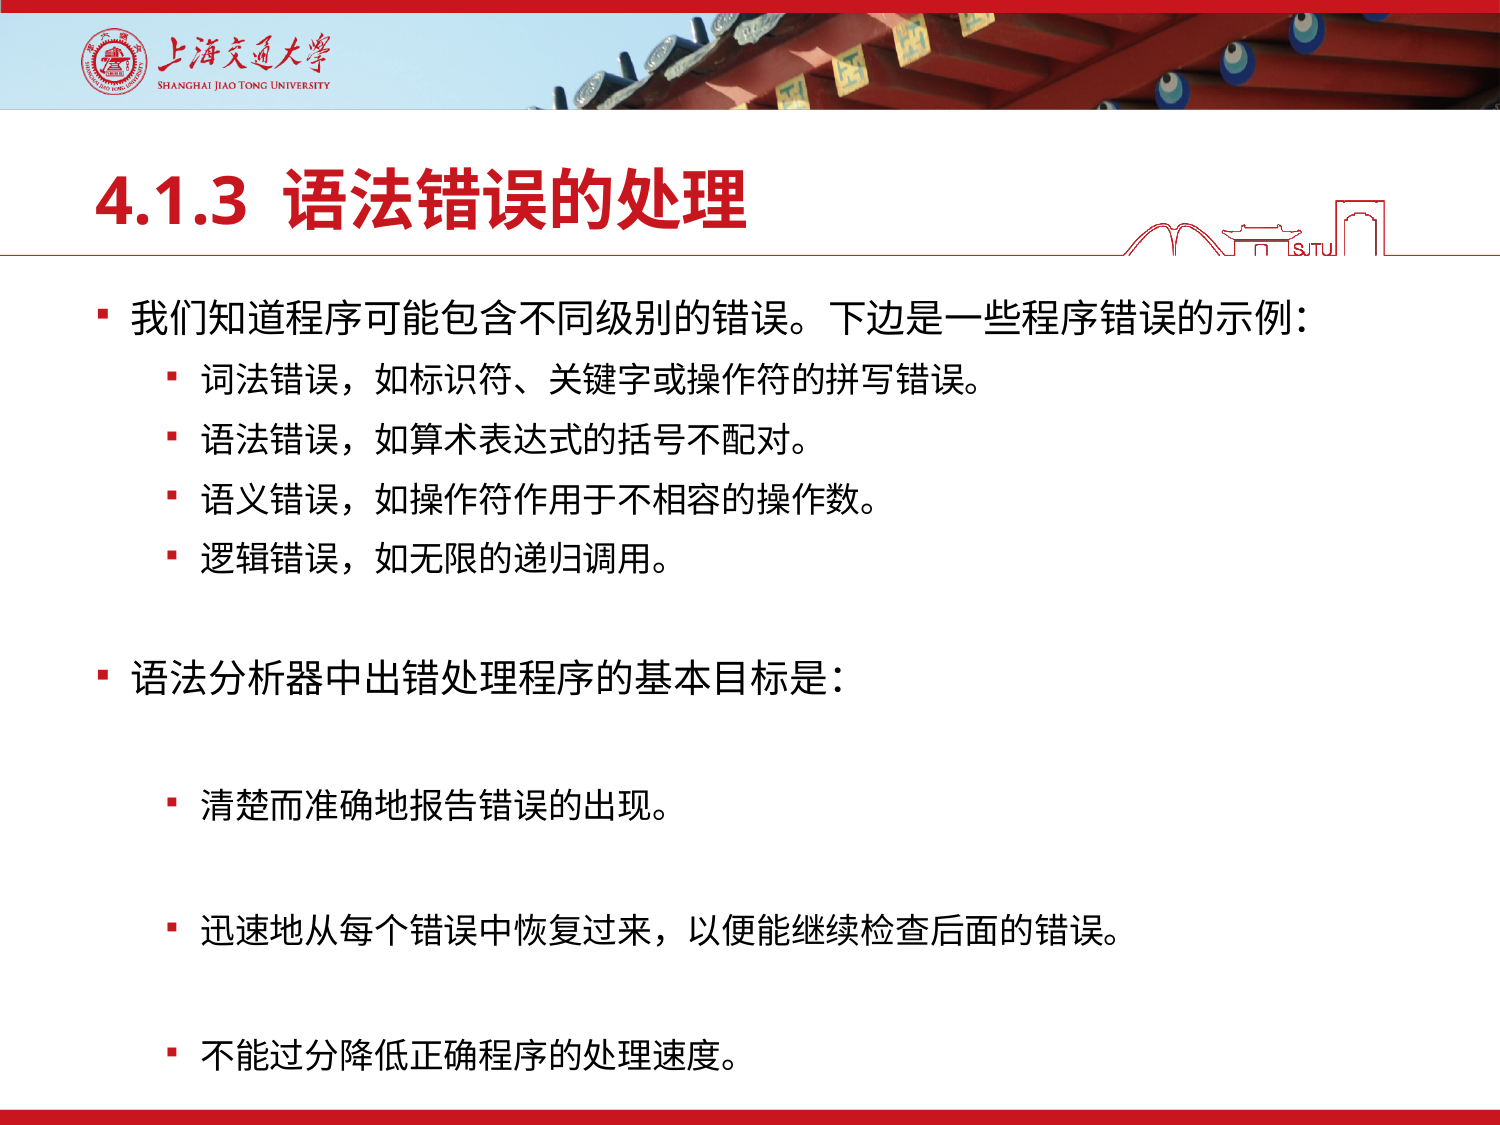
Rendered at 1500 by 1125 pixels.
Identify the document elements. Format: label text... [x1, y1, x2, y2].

title 4.1.3 语法错误的处理 [81, 159, 1455, 254]
picture [0, 0, 1500, 110]
list 我们知道程序可能包含不同级别的错误。下边是一些程序错误的示例： 词法错误，如标识符、关键字或操作符的拼写错误。 语法错误，如算术表达式的括号不配对。 语义错误，如操作符作用于不相容的操作数。 逻辑错误，如无限的递归调用。 语法分析器中出错处理程序的基本目标是： 清楚而准确地报告错误的出现。 迅速地从每个错误中恢复过来，以便能继续检查后面的错误。 不能过分降低正确程序的处理速度。 [81, 276, 1455, 1084]
picture [0, 200, 1500, 256]
